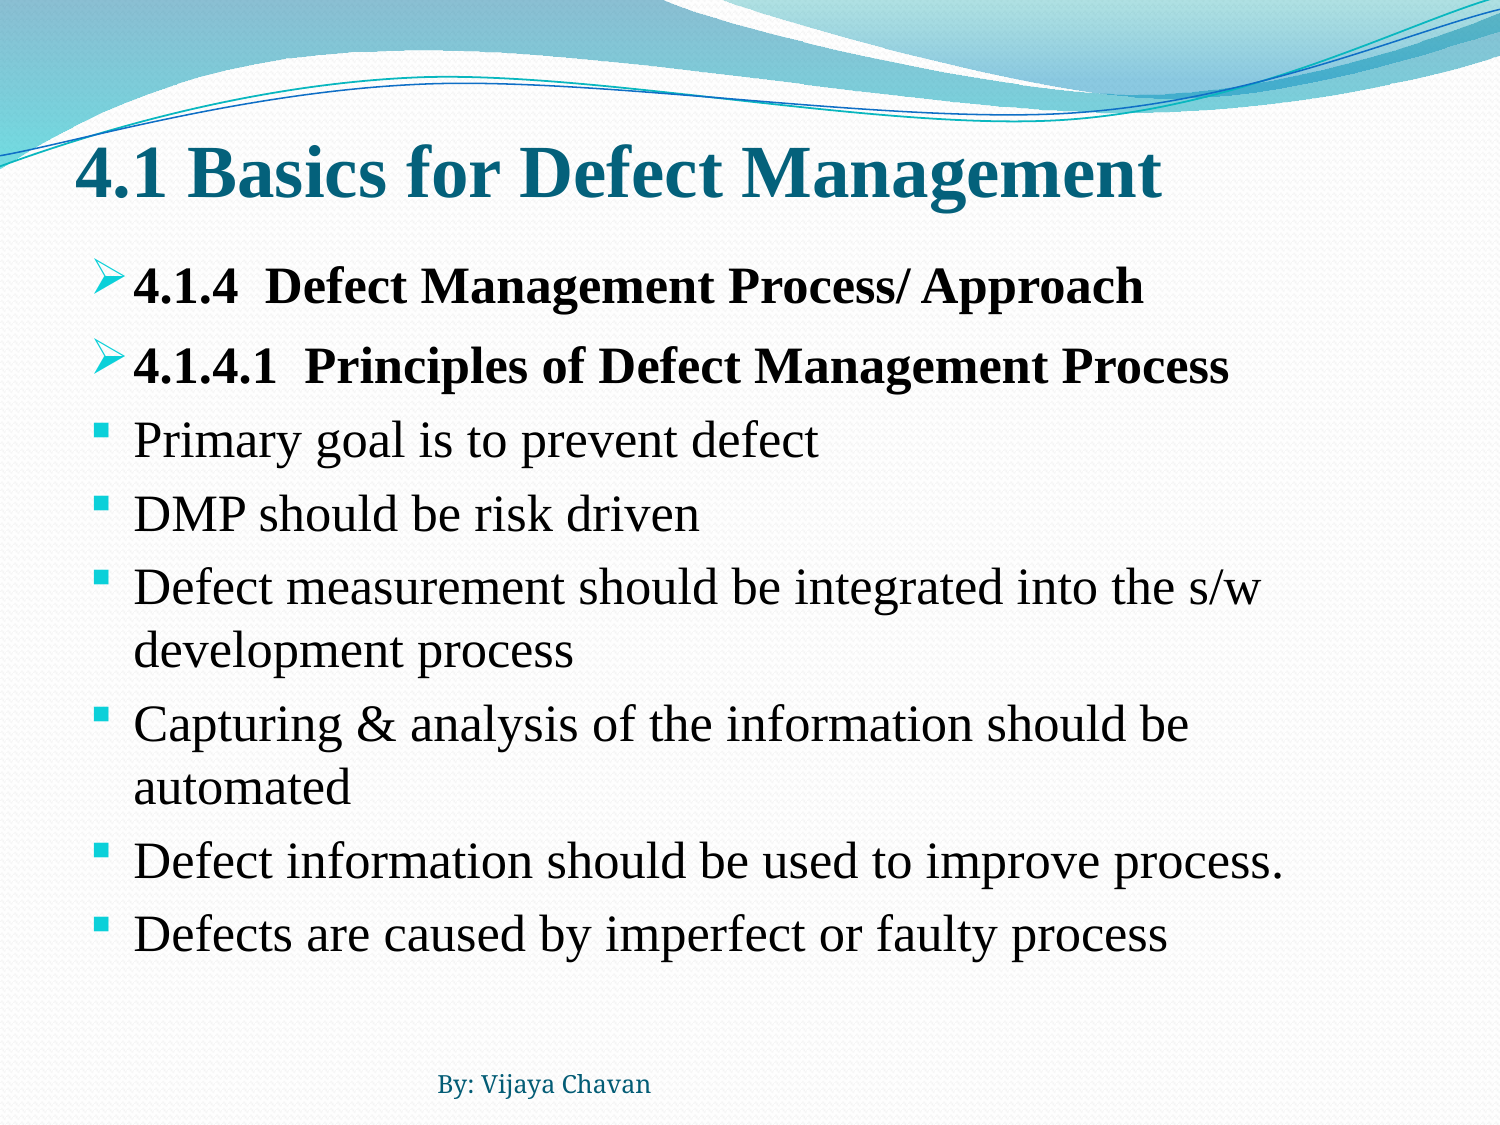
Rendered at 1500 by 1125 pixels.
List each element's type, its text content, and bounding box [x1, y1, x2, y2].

list 4.1.4 Defect Management Process/ Approach 4.1.4.1 Principles of Defect Management Process Primary goal is to prevent defect DMP should be risk driven Defect measurement should be integrated into the s/w development process Capturing & analysis of the information should be automated Defect information should be used to improve process. Defects are caused by imperfect or faulty process [75, 212, 1425, 1038]
footer By: Vijaya Chavan [437, 1042, 988, 1103]
title 4.1 Basics for Defect Management [75, 125, 1425, 212]
